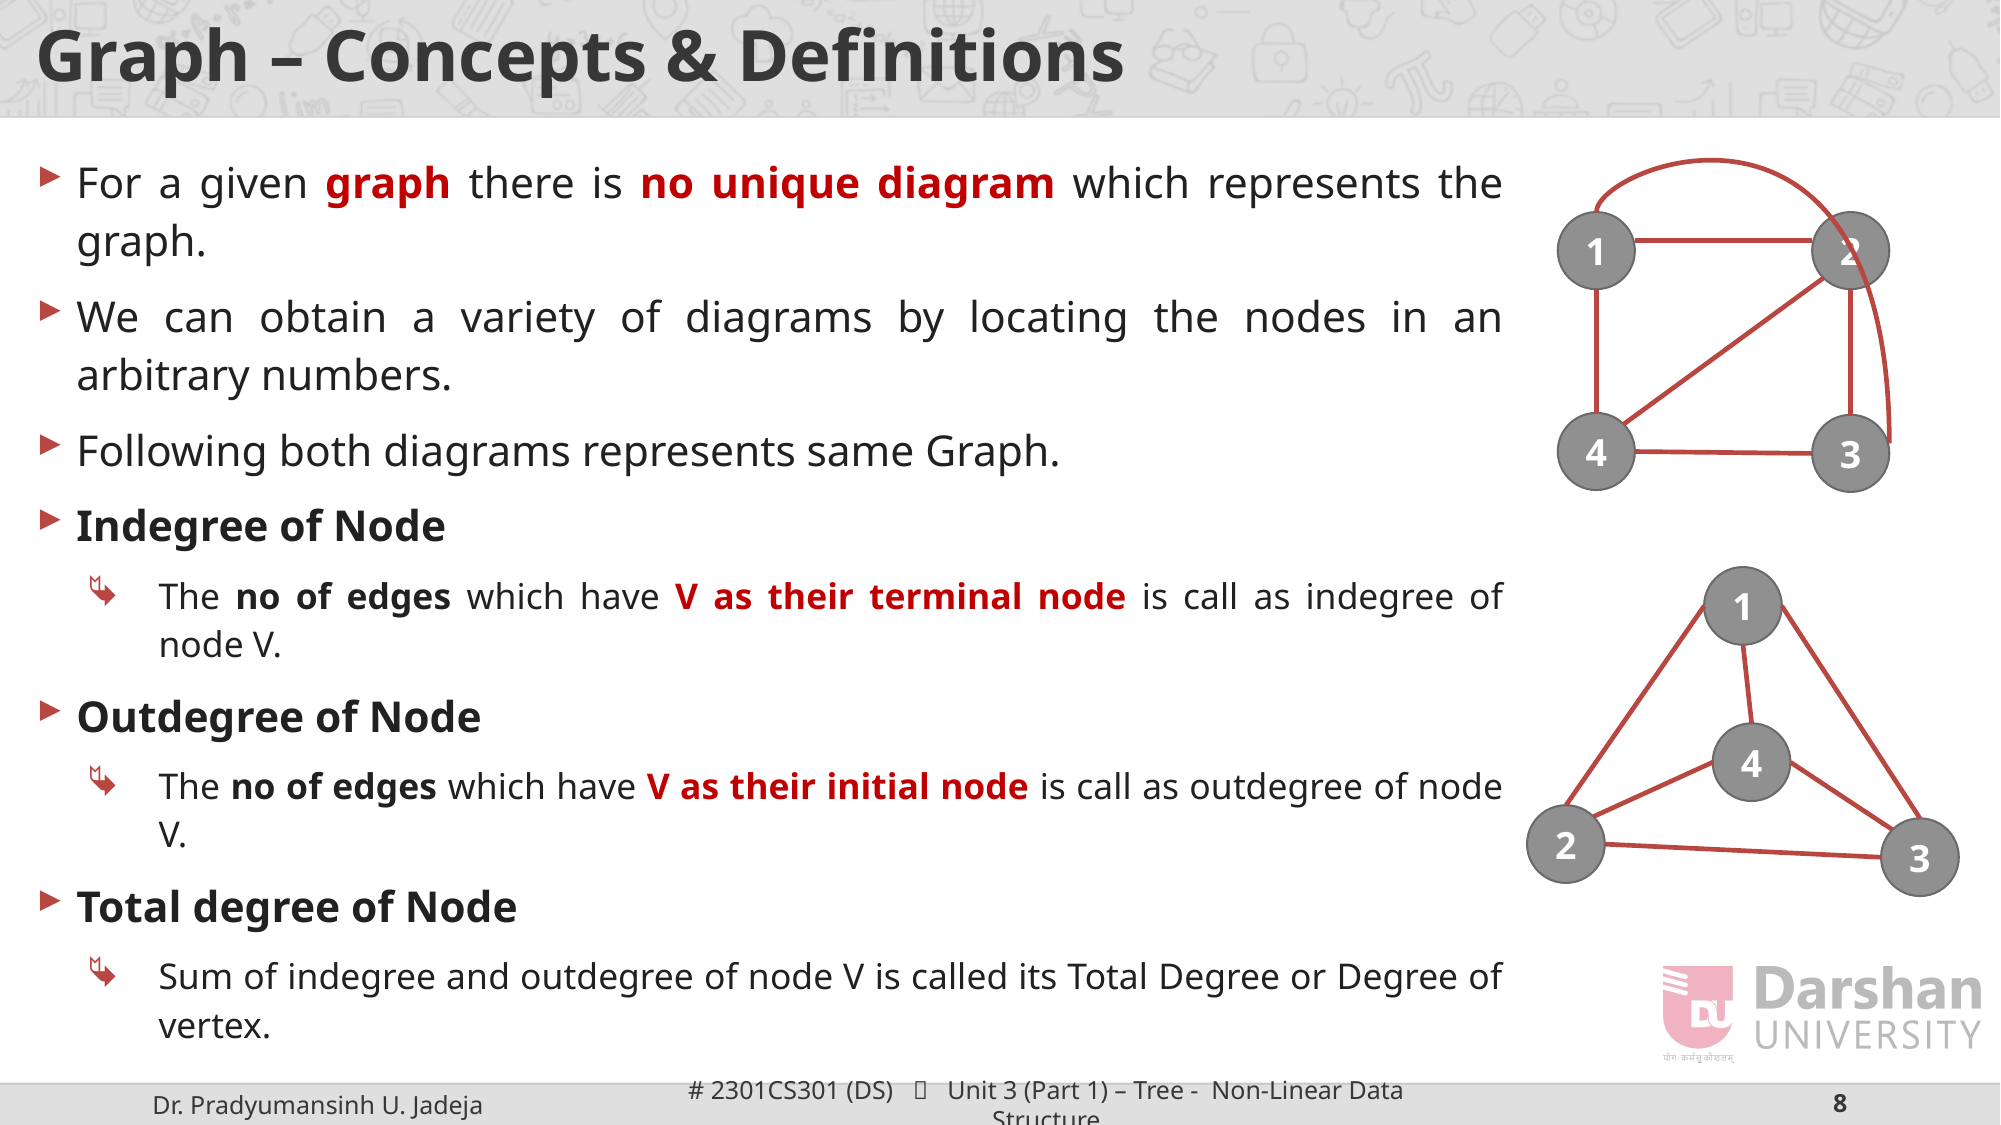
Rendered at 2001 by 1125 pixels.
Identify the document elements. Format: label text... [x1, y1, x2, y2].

title Graph – Concepts & Definitions [0, 0, 2000, 117]
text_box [1527, 567, 1959, 897]
list For a given graph there is no unique diagram which represents the graph. We can obtain a variety of diagrams by locating the nodes in an arbitrary numbers. Following both diagrams represents same Graph. Indegree of Node The no of edges which have V as their terminal node is call as indegree of node V. Outdegree of Node The no of edges which have V as their initial node is call as outdegree of node V. Total degree of Node Sum of indegree and outdegree of node V is called its Total Degree or Degree of vertex. [21, 141, 1519, 1059]
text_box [1557, 212, 1890, 492]
